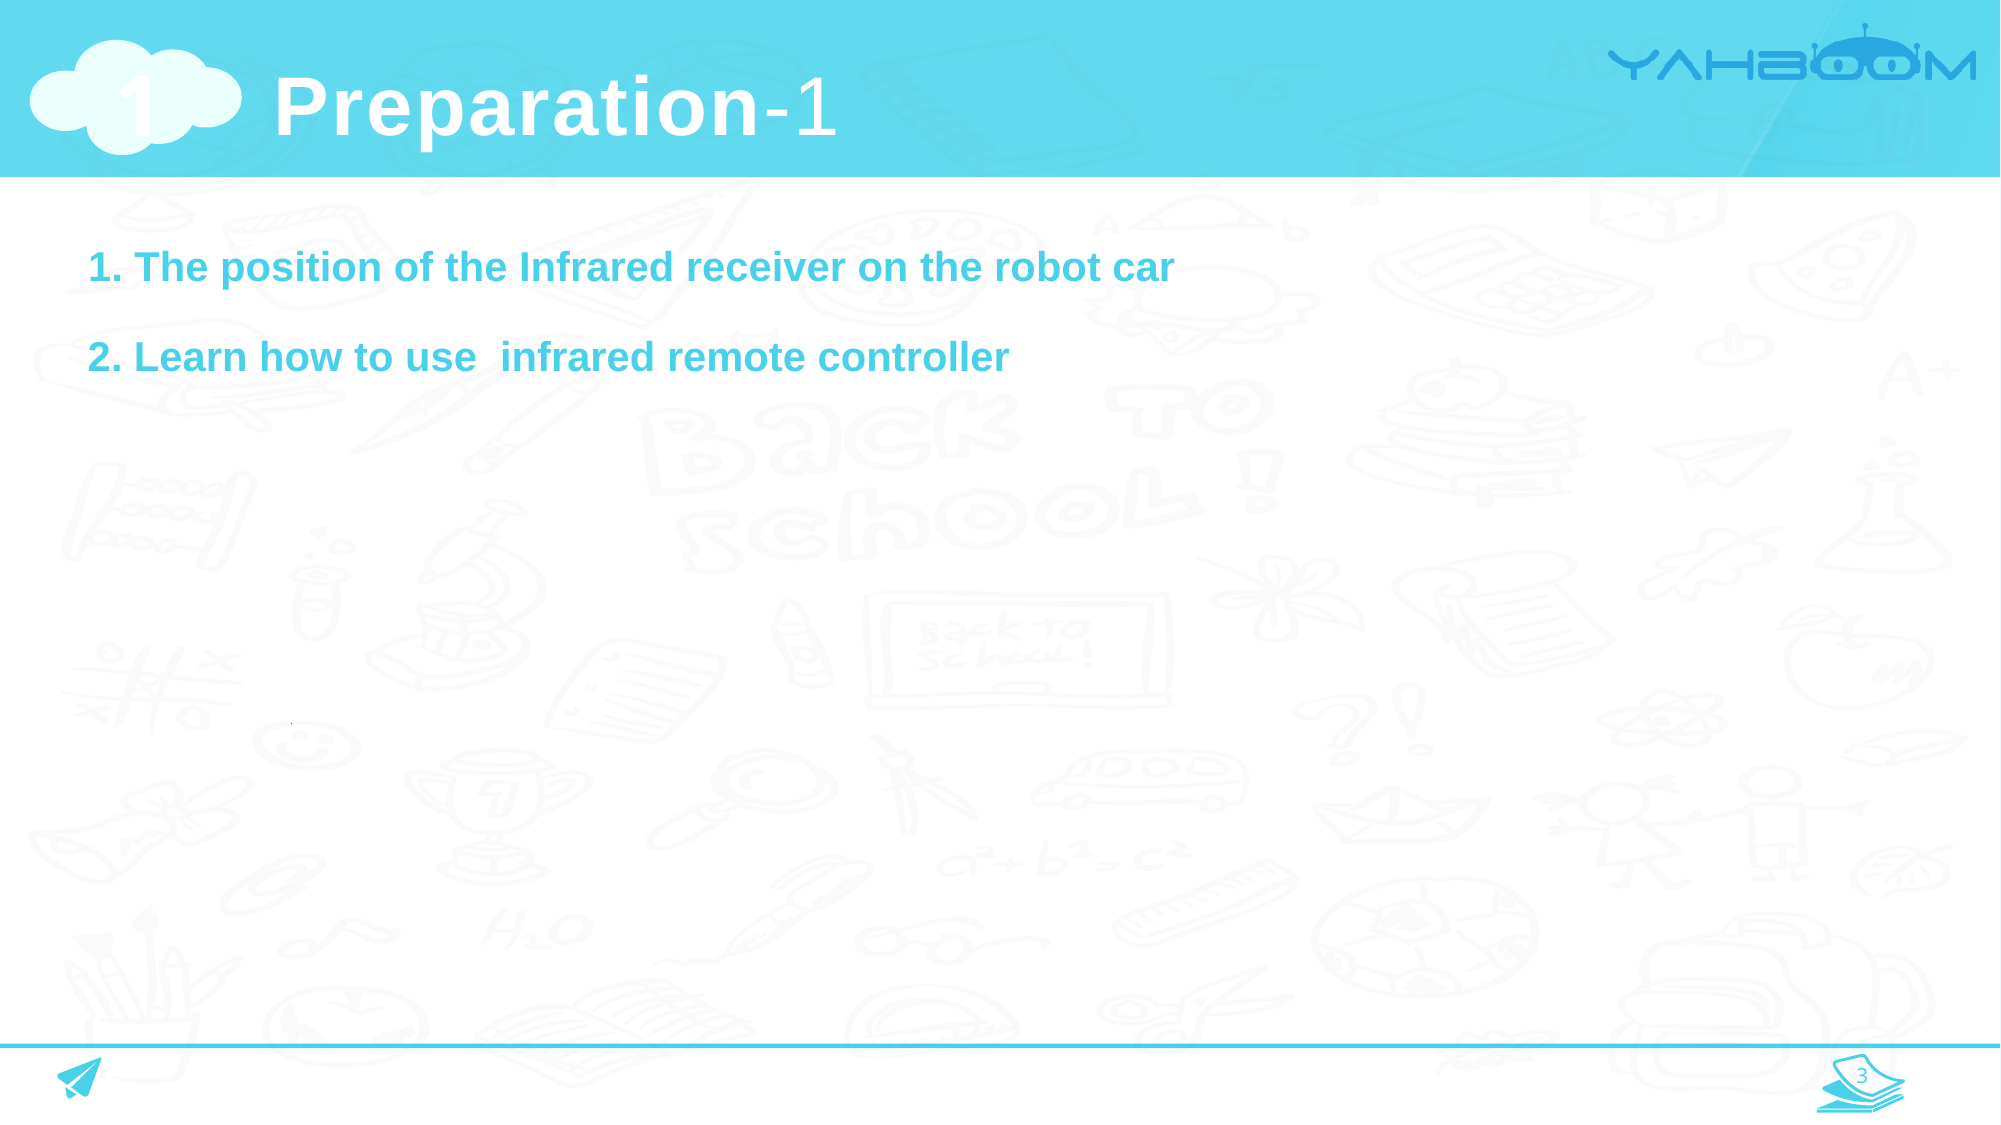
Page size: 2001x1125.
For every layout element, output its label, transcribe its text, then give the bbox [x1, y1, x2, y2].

text_box 2. Learn how to use infrared remote controller [72, 322, 1220, 388]
text_box 1 [98, 44, 177, 160]
text_box 1. The position of the Infrared receiver on the robot car [73, 231, 1191, 297]
picture [0, 0, 2001, 1125]
text_box Preparation-1 [259, 44, 856, 160]
